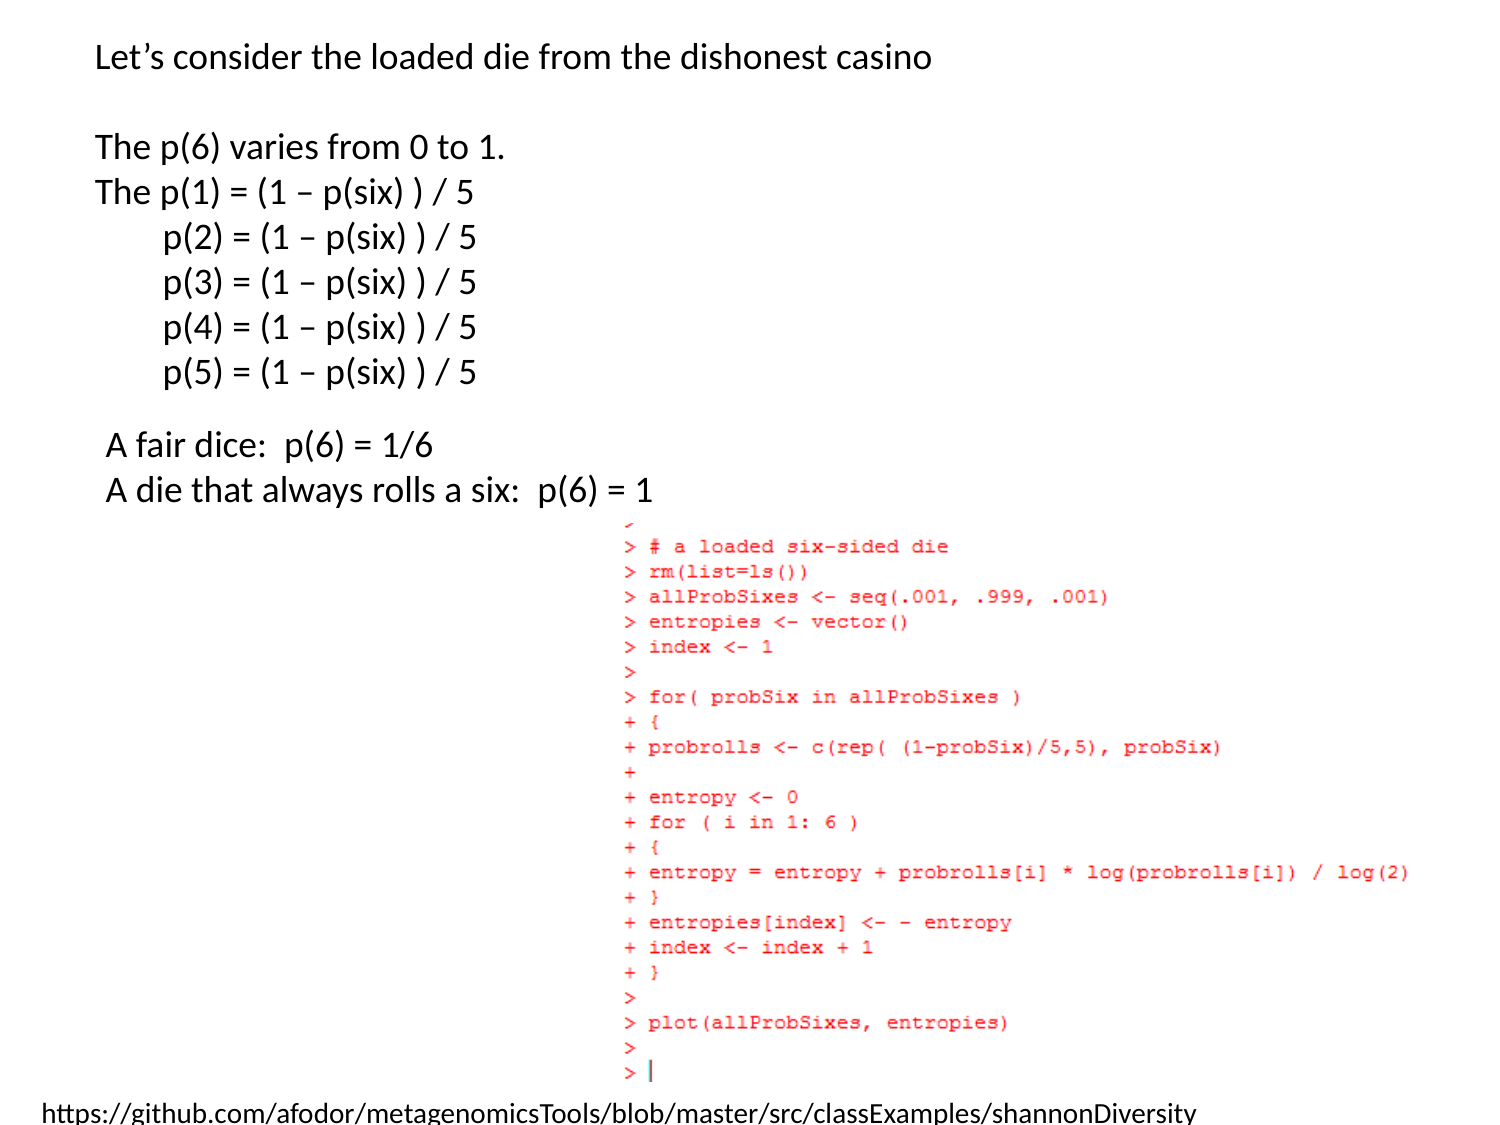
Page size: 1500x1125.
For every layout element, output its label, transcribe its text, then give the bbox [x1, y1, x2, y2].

text_box https://github.com/afodor/metagenomicsTools/blob/master/src/classExamples/shannonDiversity [26, 1086, 1500, 1125]
text_box A fair dice: p(6) = 1/6 A die that always rolls a six: p(6) = 1 [90, 412, 669, 518]
picture [624, 523, 1487, 1082]
text_box Let’s consider the loaded die from the dishonest casino The p(6) varies from 0 to 1. The p(1) = (1 – p(six) ) / 5 p(2) = (1 – p(six) ) / 5 p(3) = (1 – p(six) ) / 5 p(4) = (1 – p(six) ) / 5 p(5) = (1 – p(six) ) / 5 [80, 24, 949, 400]
